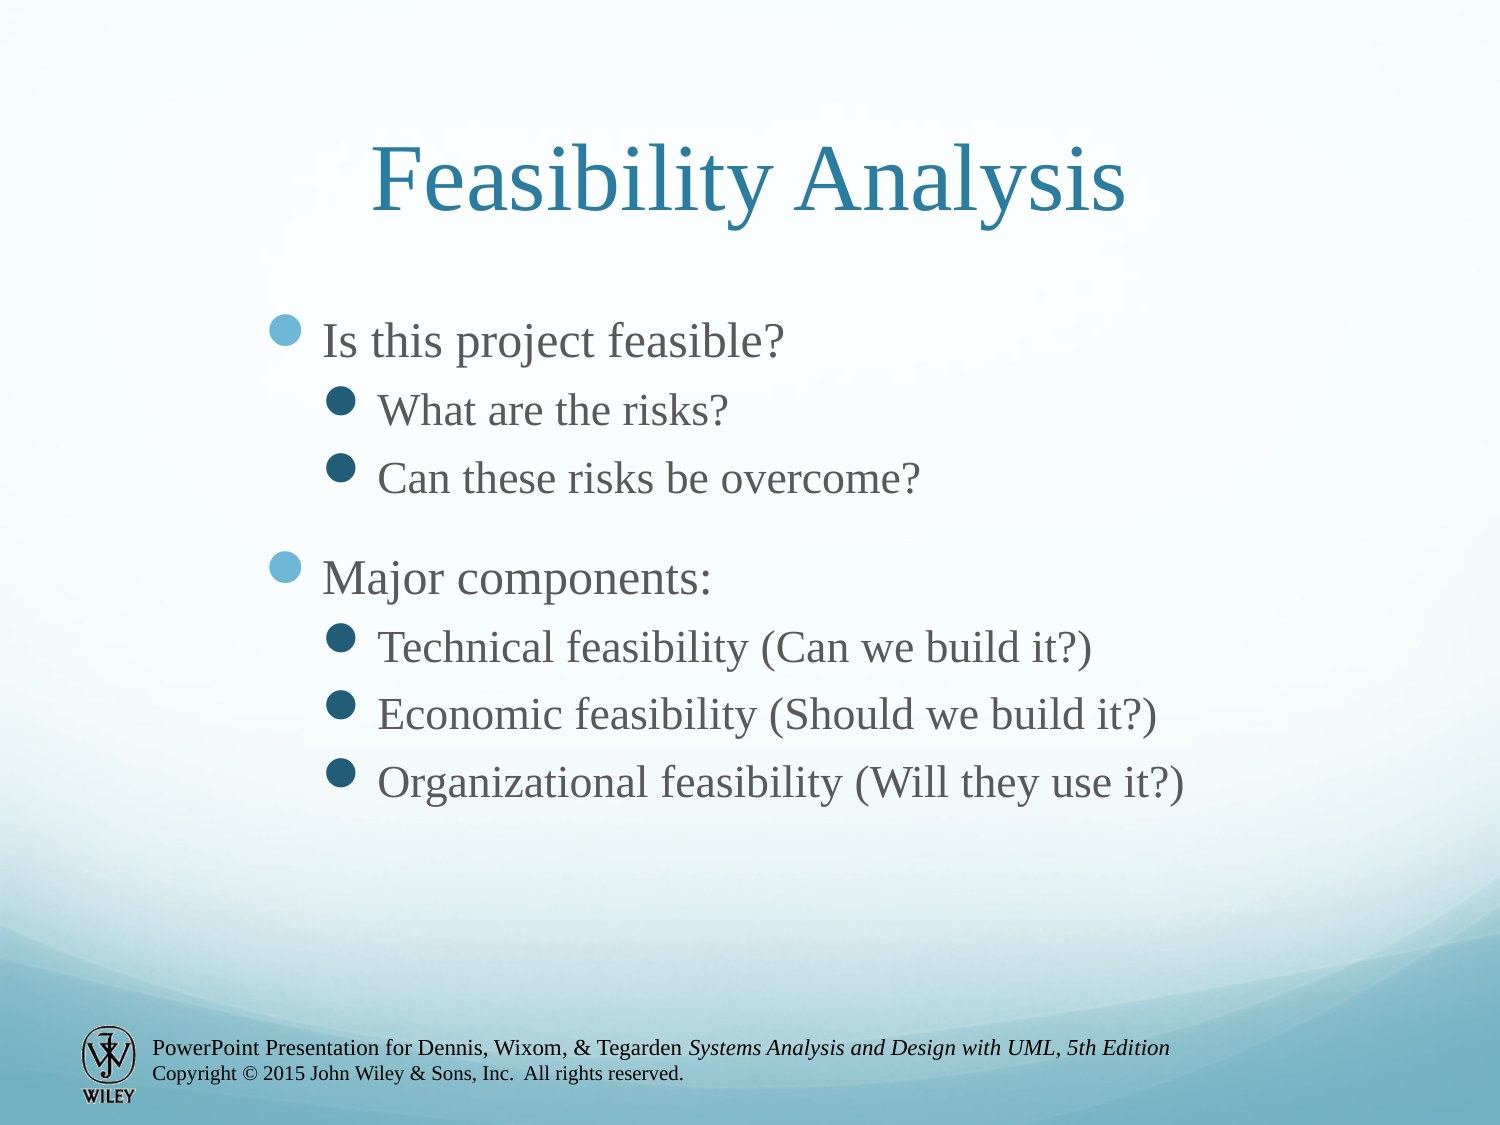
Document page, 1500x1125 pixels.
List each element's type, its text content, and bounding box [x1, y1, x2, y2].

list Is this project feasible? What are the risks? Can these risks be overcome? Major components: Technical feasibility (Can we build it?) Economic feasibility (Should we build it?) Organizational feasibility (Will they use it?) [249, 299, 1263, 949]
title Feasibility Analysis [89, 17, 1410, 238]
picture [78, 1024, 138, 1105]
